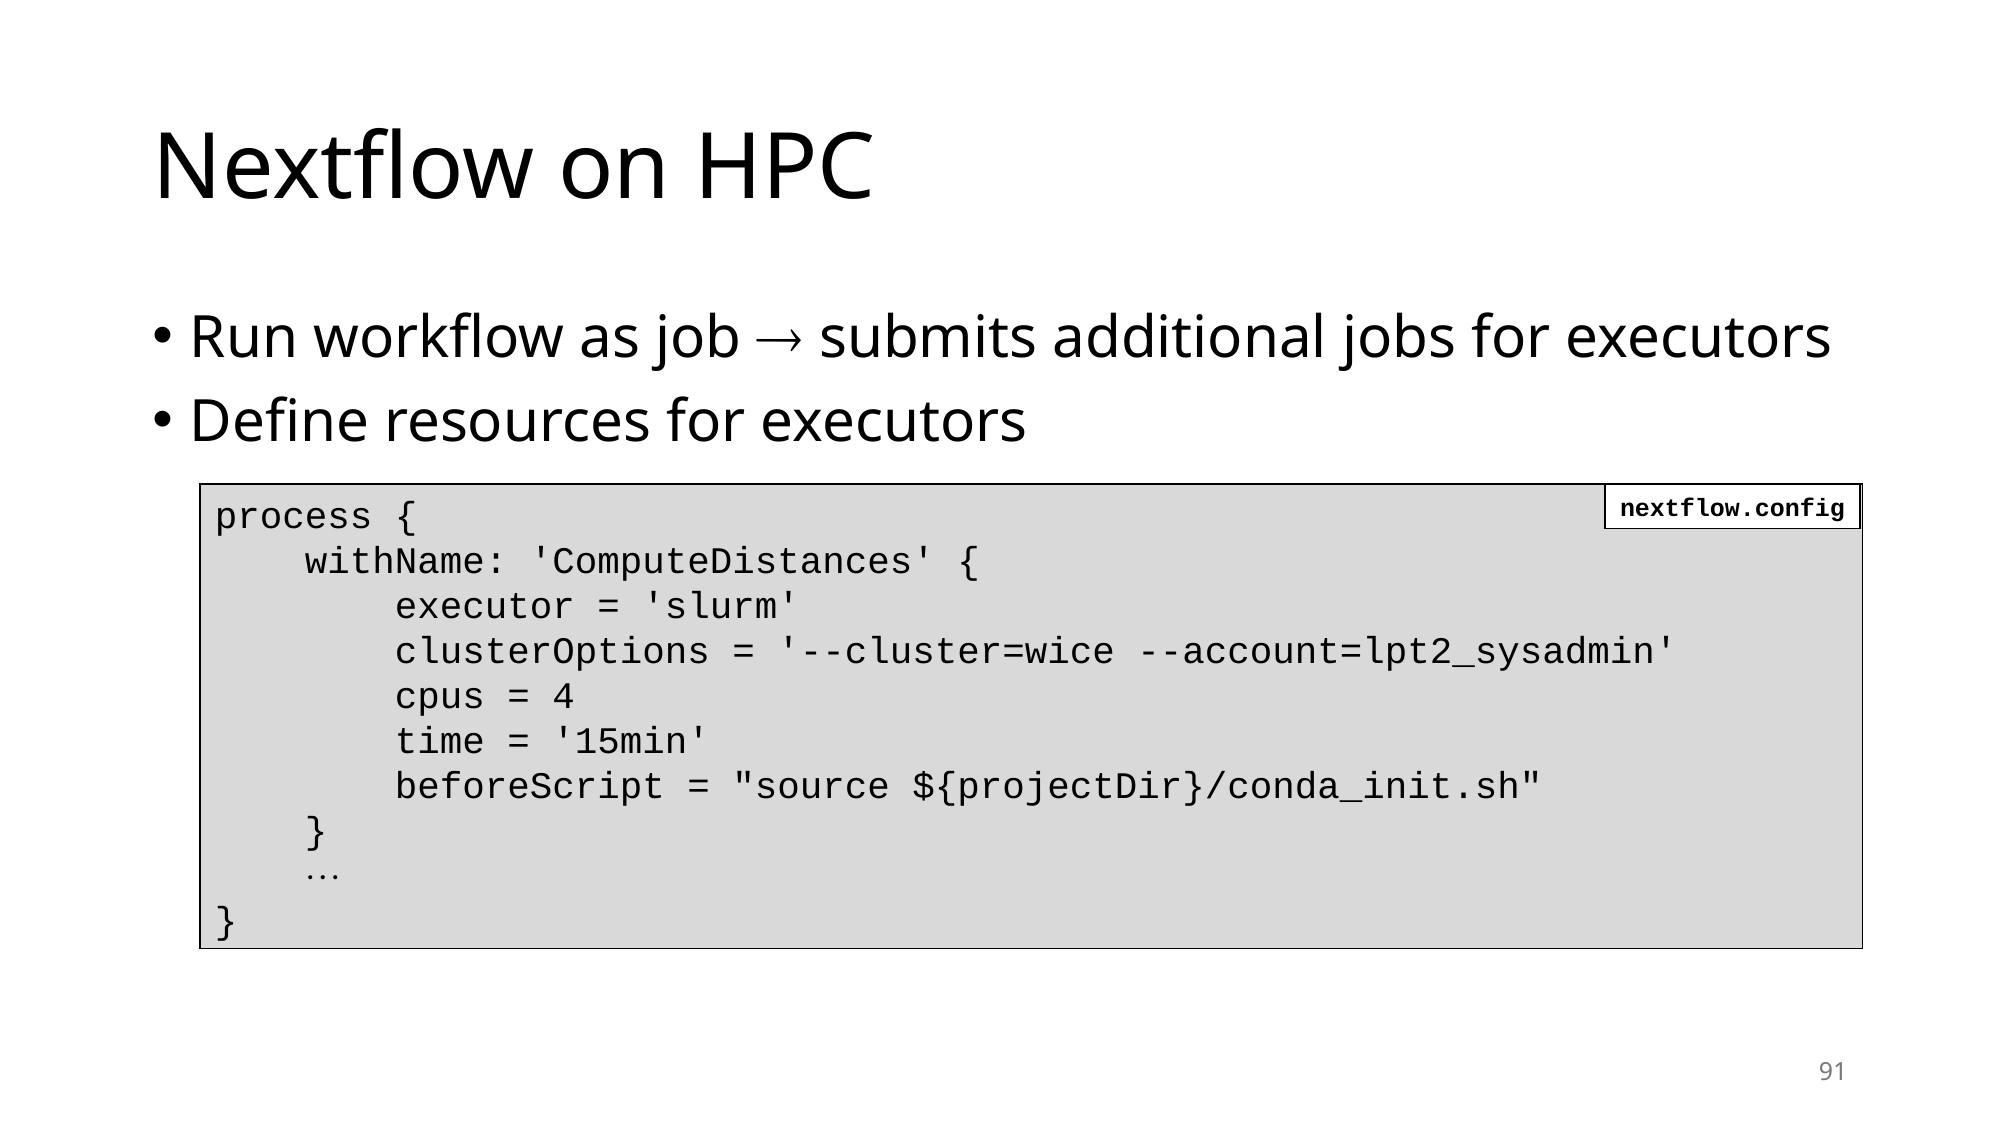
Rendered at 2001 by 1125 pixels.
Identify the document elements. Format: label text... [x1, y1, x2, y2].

slide_number 91 [1412, 1042, 1863, 1103]
title Nextflow on HPC [137, 59, 1863, 278]
list Run workflow as job  submits additional jobs for executors Define resources for executors [137, 299, 1863, 1014]
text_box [199, 483, 1863, 954]
